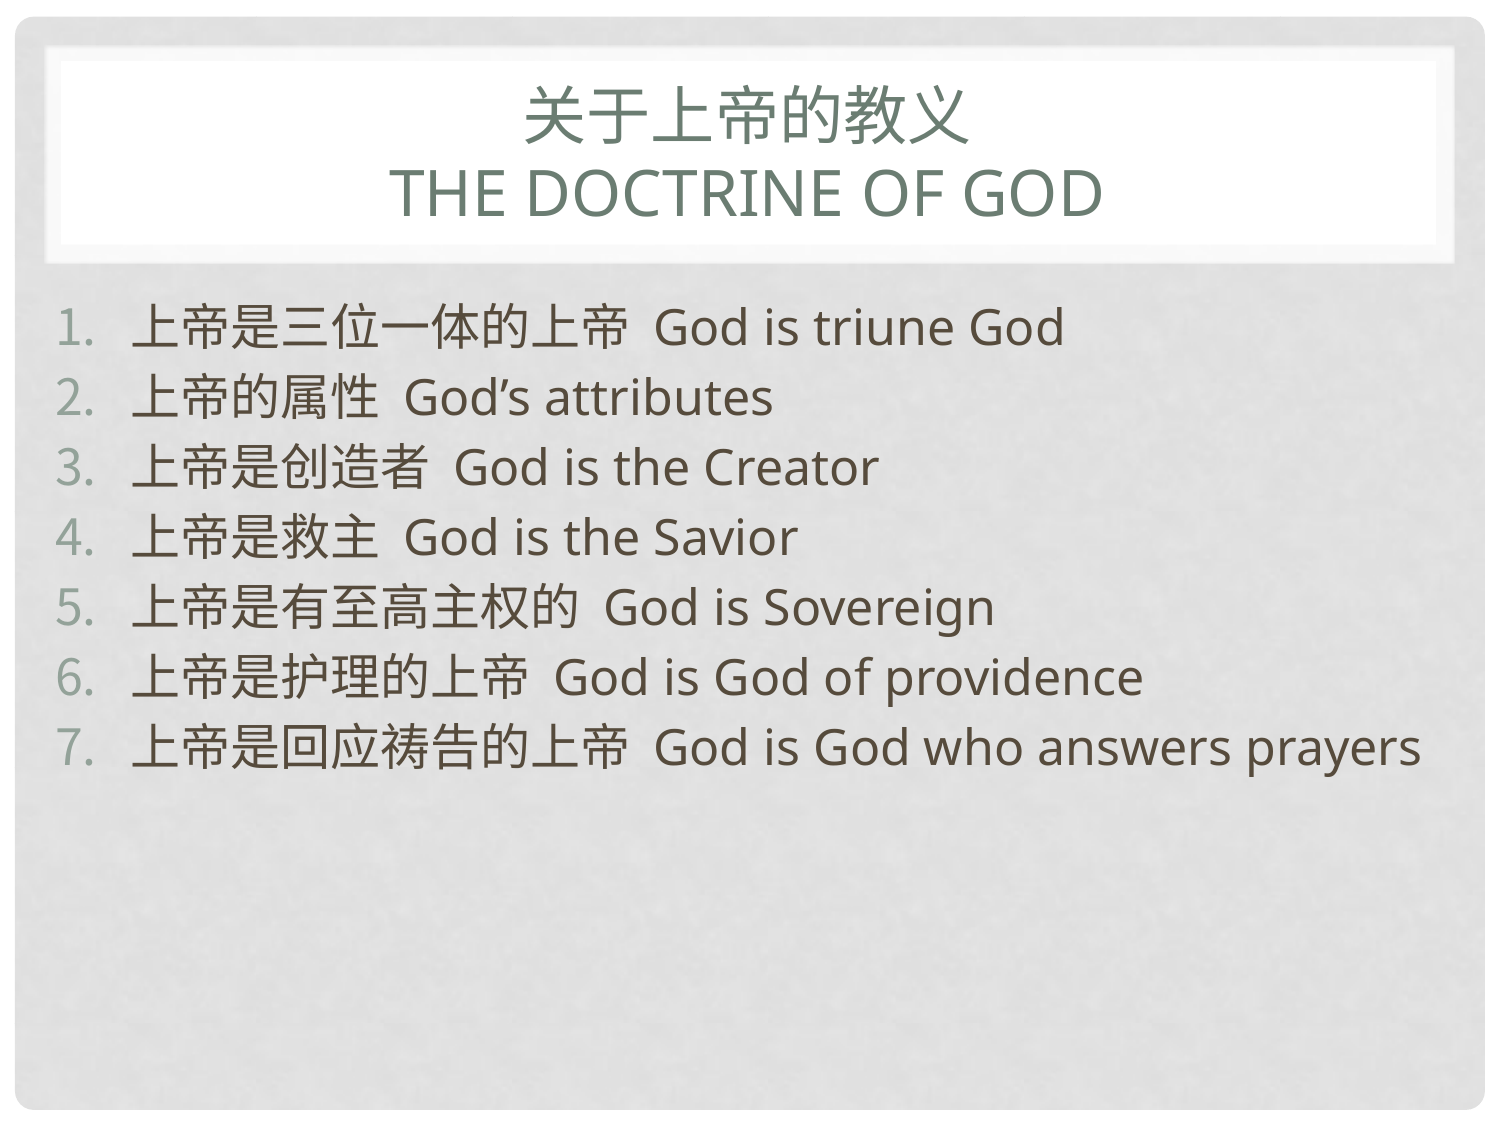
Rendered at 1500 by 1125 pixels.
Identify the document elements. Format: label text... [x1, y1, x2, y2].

title 关于上帝的教义 The doctrine of god [69, 66, 1425, 238]
list 上帝是三位一体的上帝 God is triune God 上帝的属性 God’s attributes 上帝是创造者 God is the Creator 上帝是救主 God is the Savior 上帝是有至高主权的 God is Sovereign 上帝是护理的上帝 God is God of providence 上帝是回应祷告的上帝 God is God who answers prayers [21, 287, 1474, 1006]
